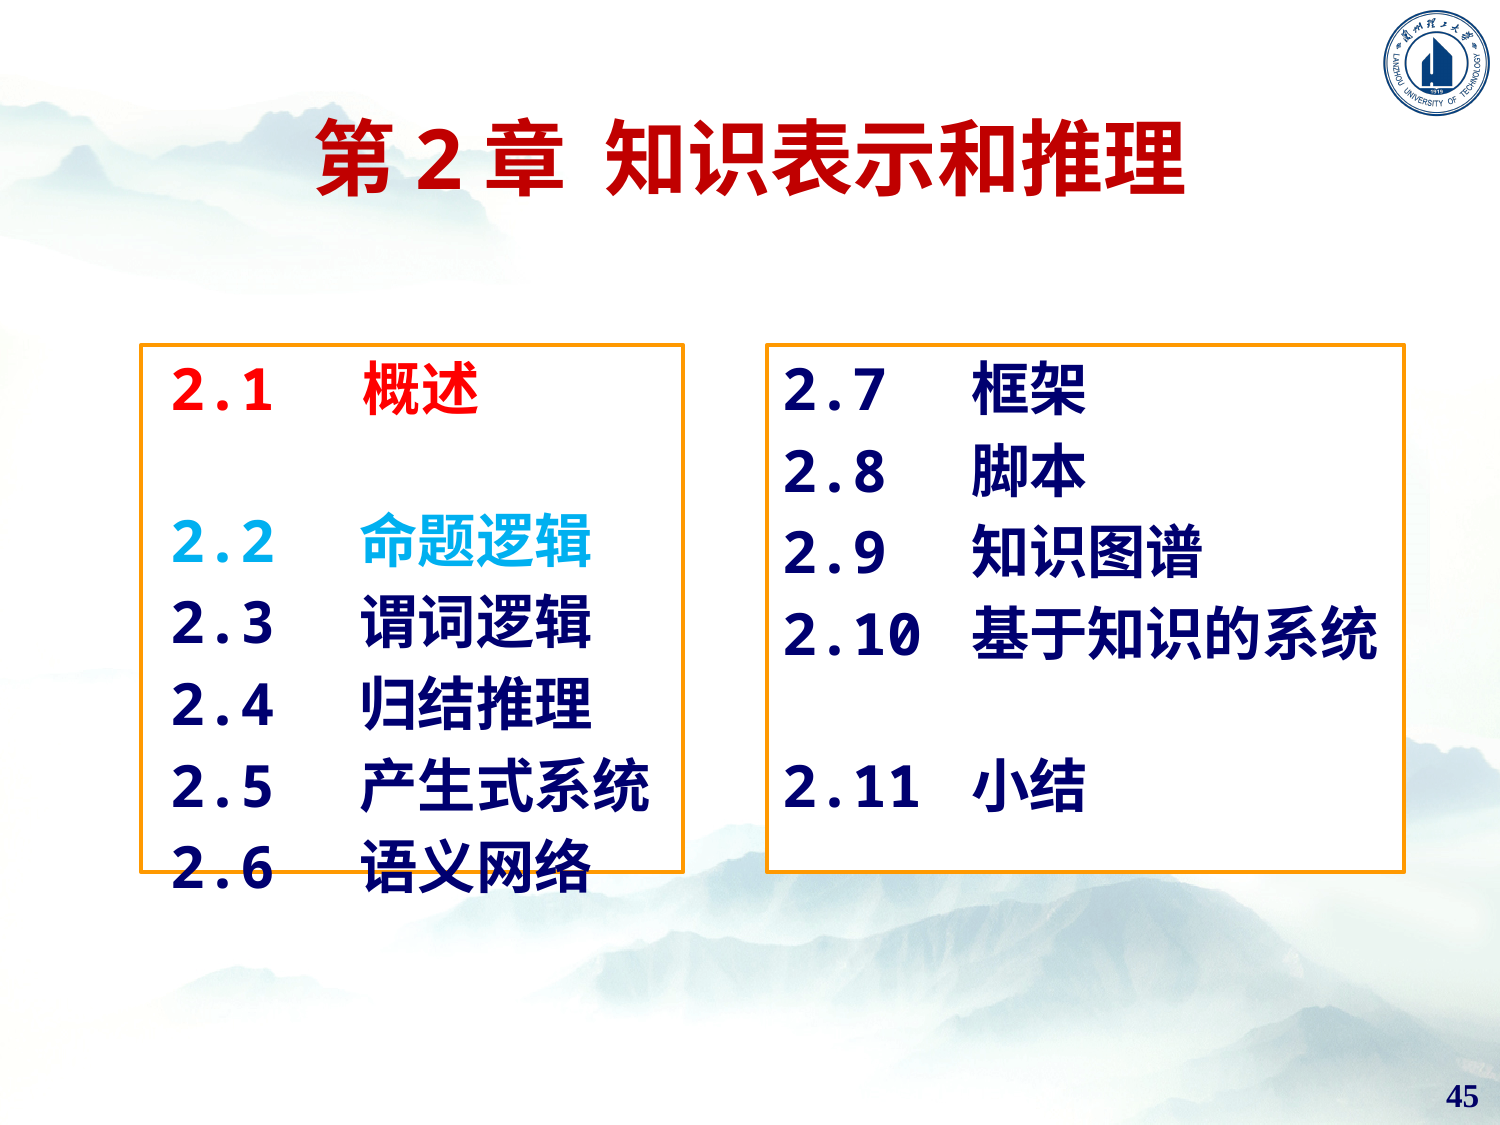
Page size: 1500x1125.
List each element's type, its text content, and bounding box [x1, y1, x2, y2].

slide_number 45 [1181, 1066, 1495, 1125]
title 第2章 知识表示和推理 [112, 62, 1388, 250]
list 2.1 概述 2.2 命题逻辑 2.3 谓词逻辑 2.4 归结推理 2.5 产生式系统 2.6 语义网络 [139, 343, 685, 874]
text_box 2.7 框架 2.8 脚本 2.9 知识图谱 2.10 基于知识的系统 2.11 小结 [765, 343, 1406, 874]
picture [0, 0, 1500, 1125]
